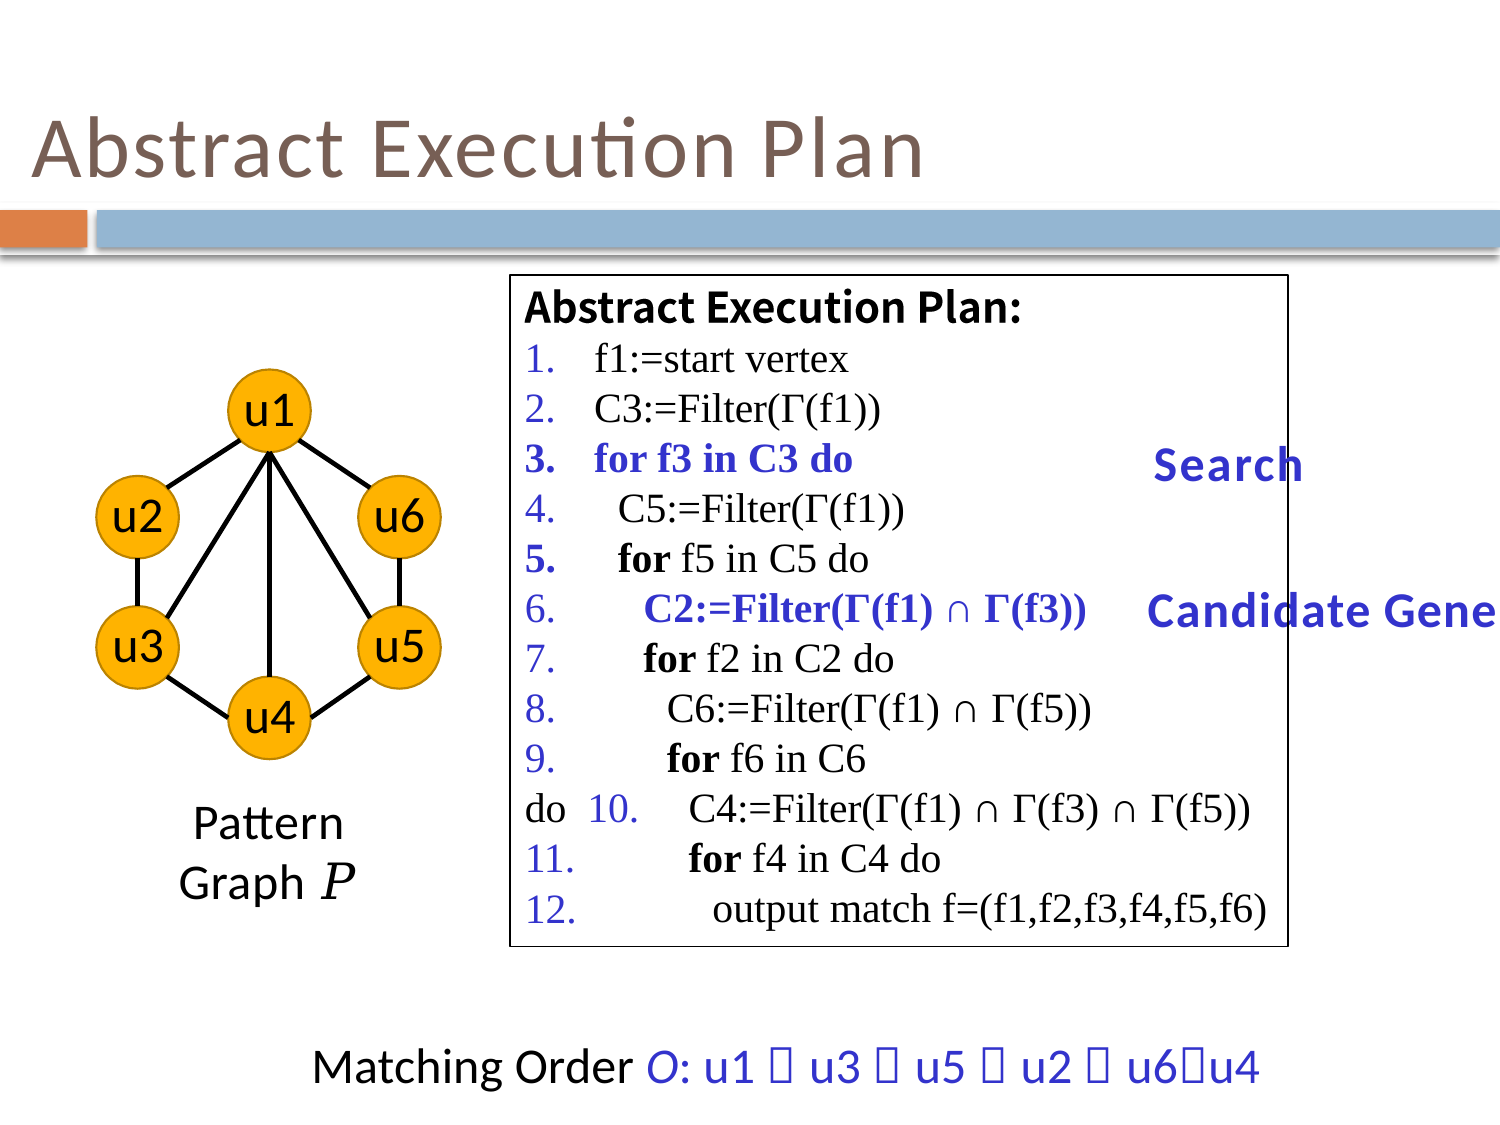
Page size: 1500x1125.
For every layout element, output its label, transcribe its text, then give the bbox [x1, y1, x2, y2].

text_box [524, 274, 1043, 328]
text_box f1:=start vertex C3:=Filter(Γ(f1)) for f3 in C3 do C5:=Filter(Γ(f1)) for f5 in C5 do 6. C2:=Filter(Γ(f1) ∩ Γ(f3)) 7. for f2 in C2 do 8. C6:=Filter(Γ(f1) ∩ Γ(f5)) 9. for f6 in C6 do 10. 11. 12. [522, 328, 1093, 932]
text_box C4:=Filter(Γ(f1) ∩ Γ(f3) ∩ Γ(f5)) for f4 in C4 do output match f=(f1,f2,f3,f4,f5,f6) [686, 779, 1269, 932]
text_box u3 u5 u4 Pattern Graph 𝑃 [98, 600, 440, 910]
text_box [228, 380, 311, 453]
text_box [358, 487, 441, 559]
text_box Candidate Generation [1289, 575, 1500, 638]
text_box u6 [371, 480, 428, 543]
text_box [509, 274, 1289, 947]
text_box u1 [241, 374, 298, 437]
text_box [381, 475, 418, 480]
text_box u2 [109, 480, 166, 543]
text_box [250, 369, 289, 374]
text_box [96, 487, 179, 559]
text_box Matching Order O: u1  u3  u5  u2  u6u4 [309, 1031, 1337, 1094]
text_box Abstract Execution Plan [29, 88, 956, 196]
text_box Search [1151, 428, 1308, 491]
text_box [119, 475, 156, 480]
